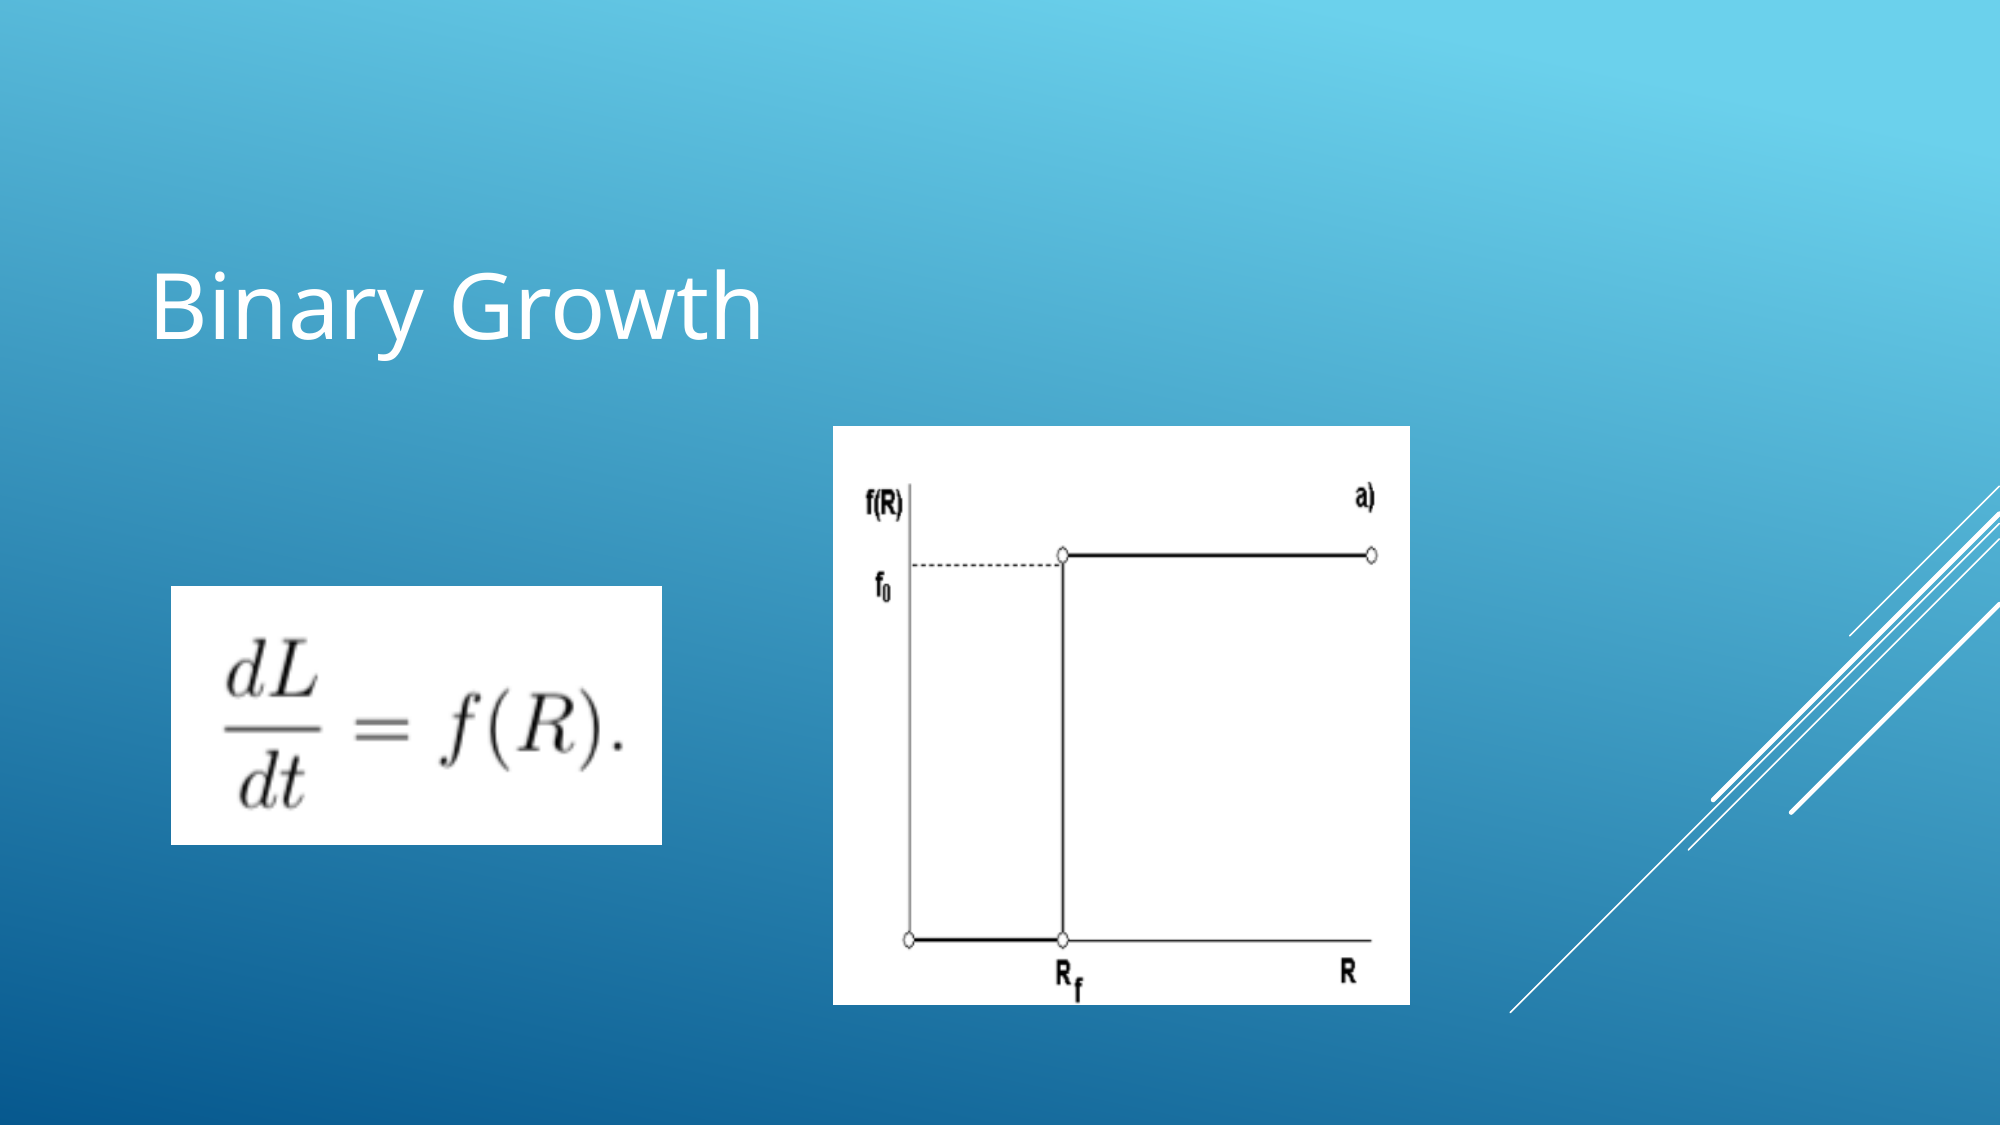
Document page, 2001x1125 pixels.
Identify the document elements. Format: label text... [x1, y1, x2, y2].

title Binary Growth [133, 178, 1534, 427]
picture [833, 425, 1410, 1005]
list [171, 586, 662, 845]
